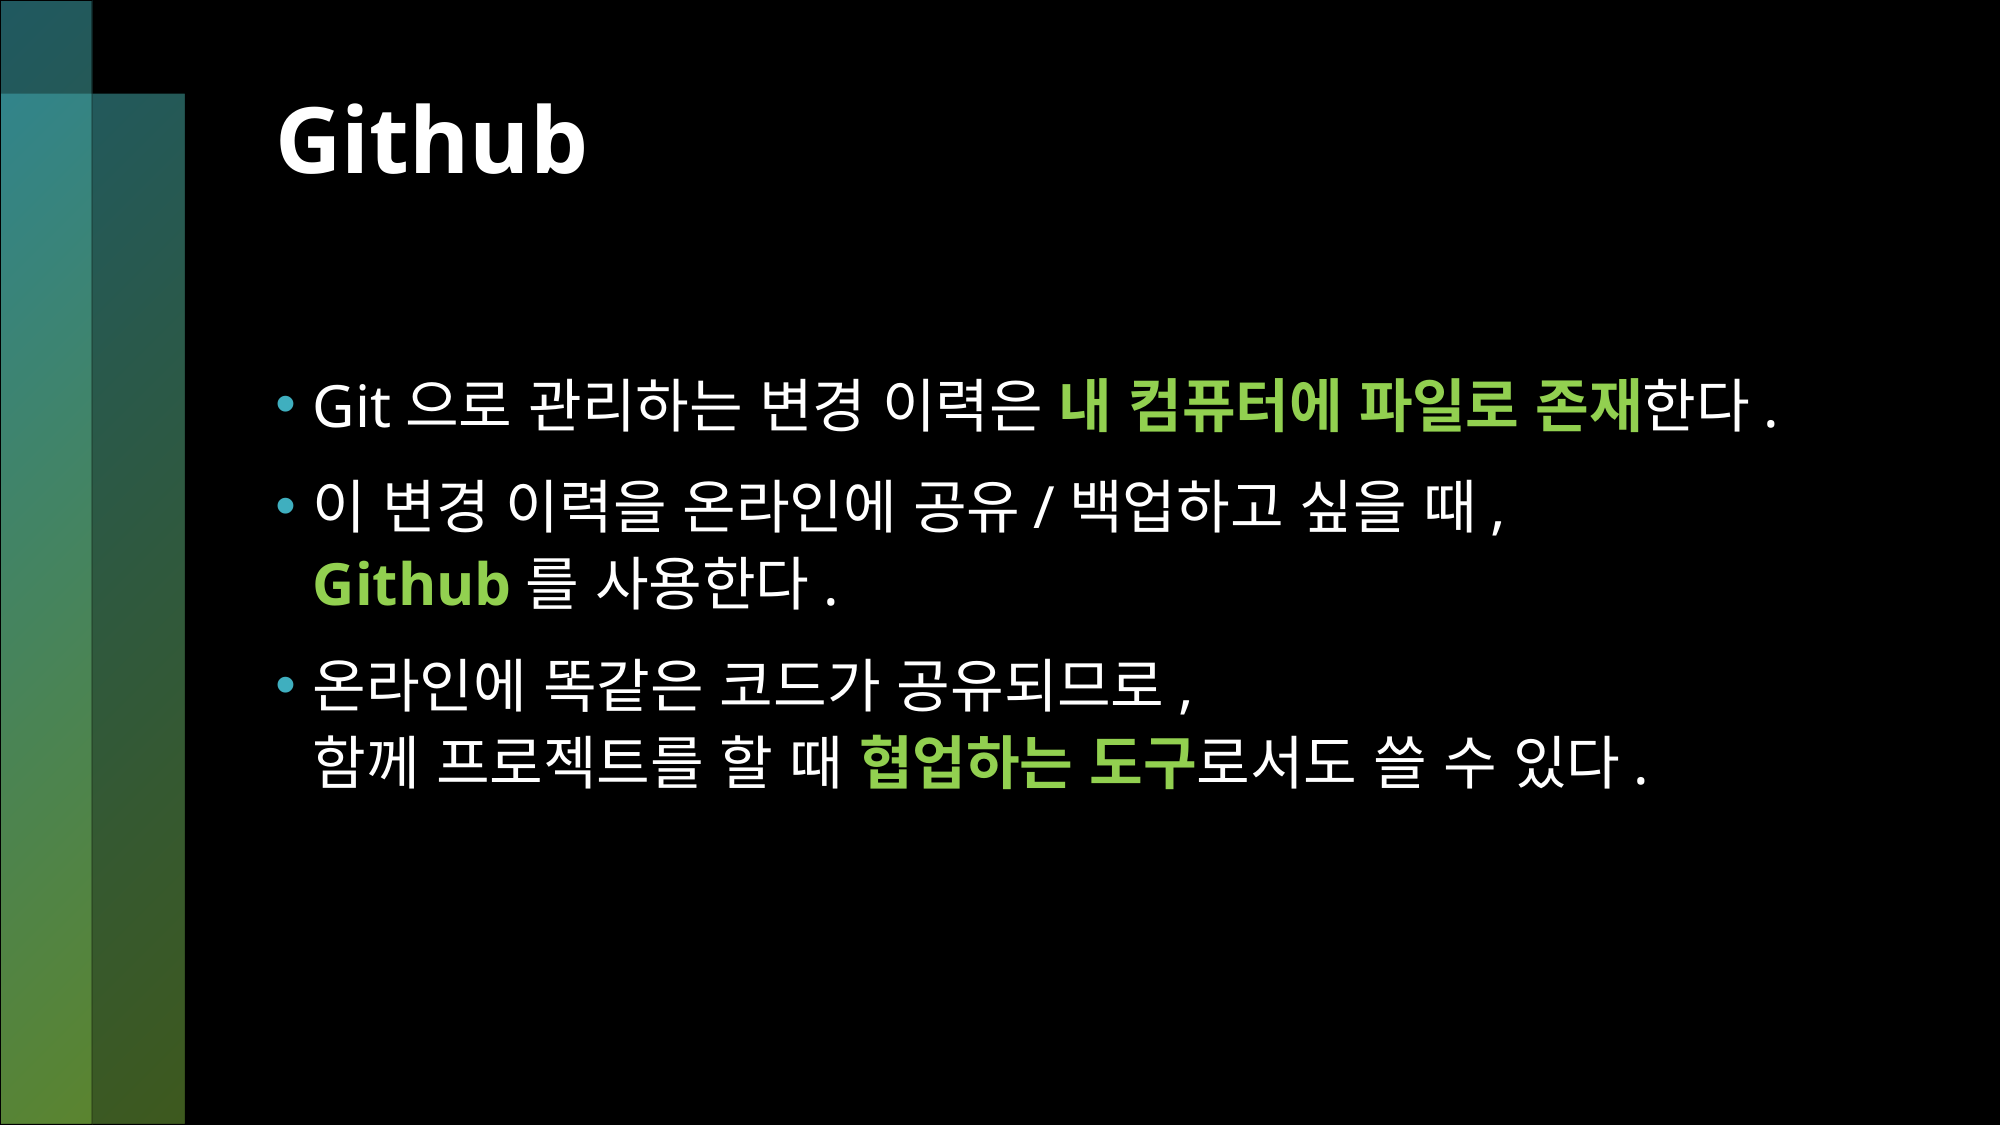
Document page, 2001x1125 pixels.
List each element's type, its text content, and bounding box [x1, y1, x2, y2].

list Git으로 관리하는 변경 이력은 내 컴퓨터에 파일로 존재한다. 이 변경 이력을 온라인에 공유/백업하고 싶을 때, Github를 사용한다. 온라인에 똑같은 코드가 공유되므로, 함께 프로젝트를 할 때 협업하는 도구로서도 쓸 수 있다. [260, 354, 1863, 999]
title Github [260, 74, 1817, 329]
